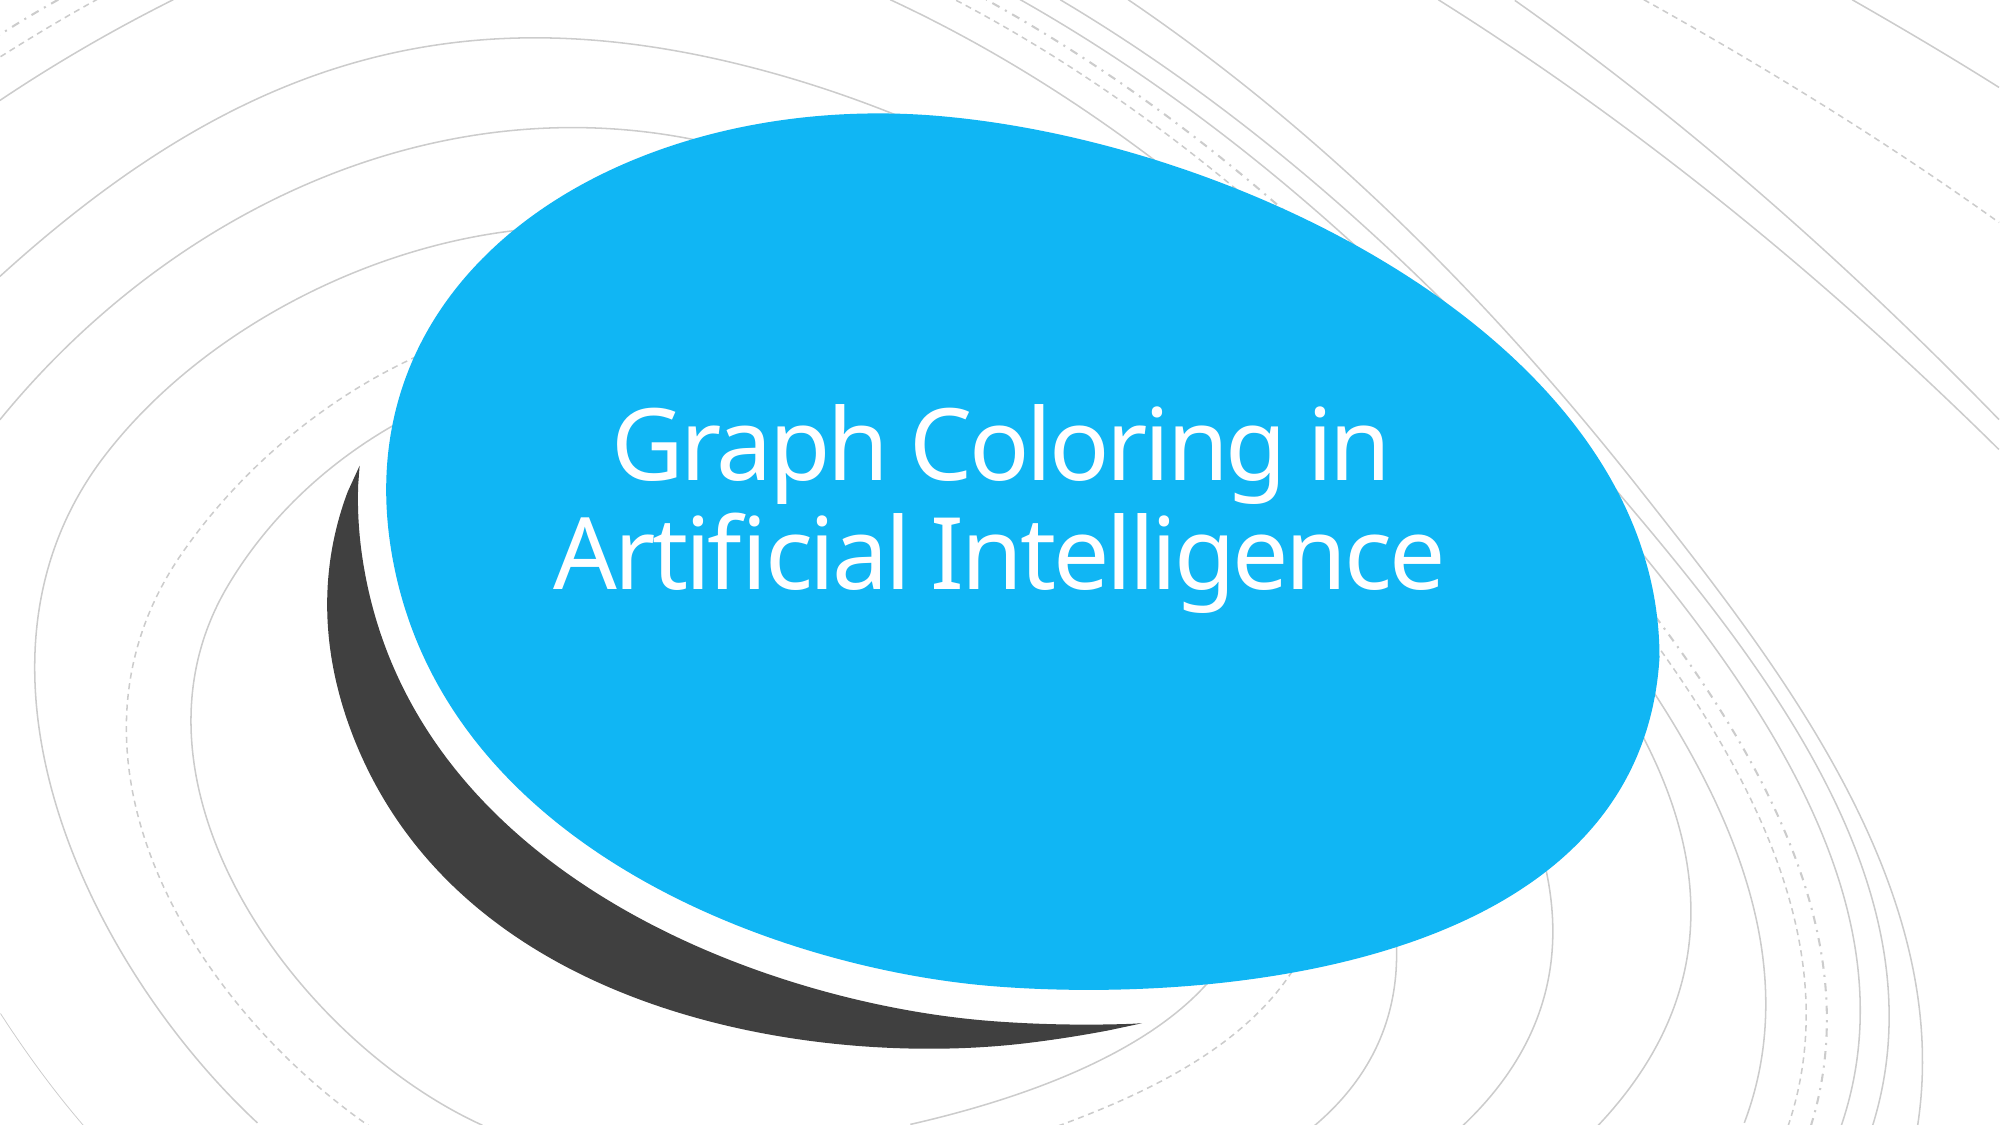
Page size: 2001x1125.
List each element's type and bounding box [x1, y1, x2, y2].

text_box [0, 0, 2000, 1125]
